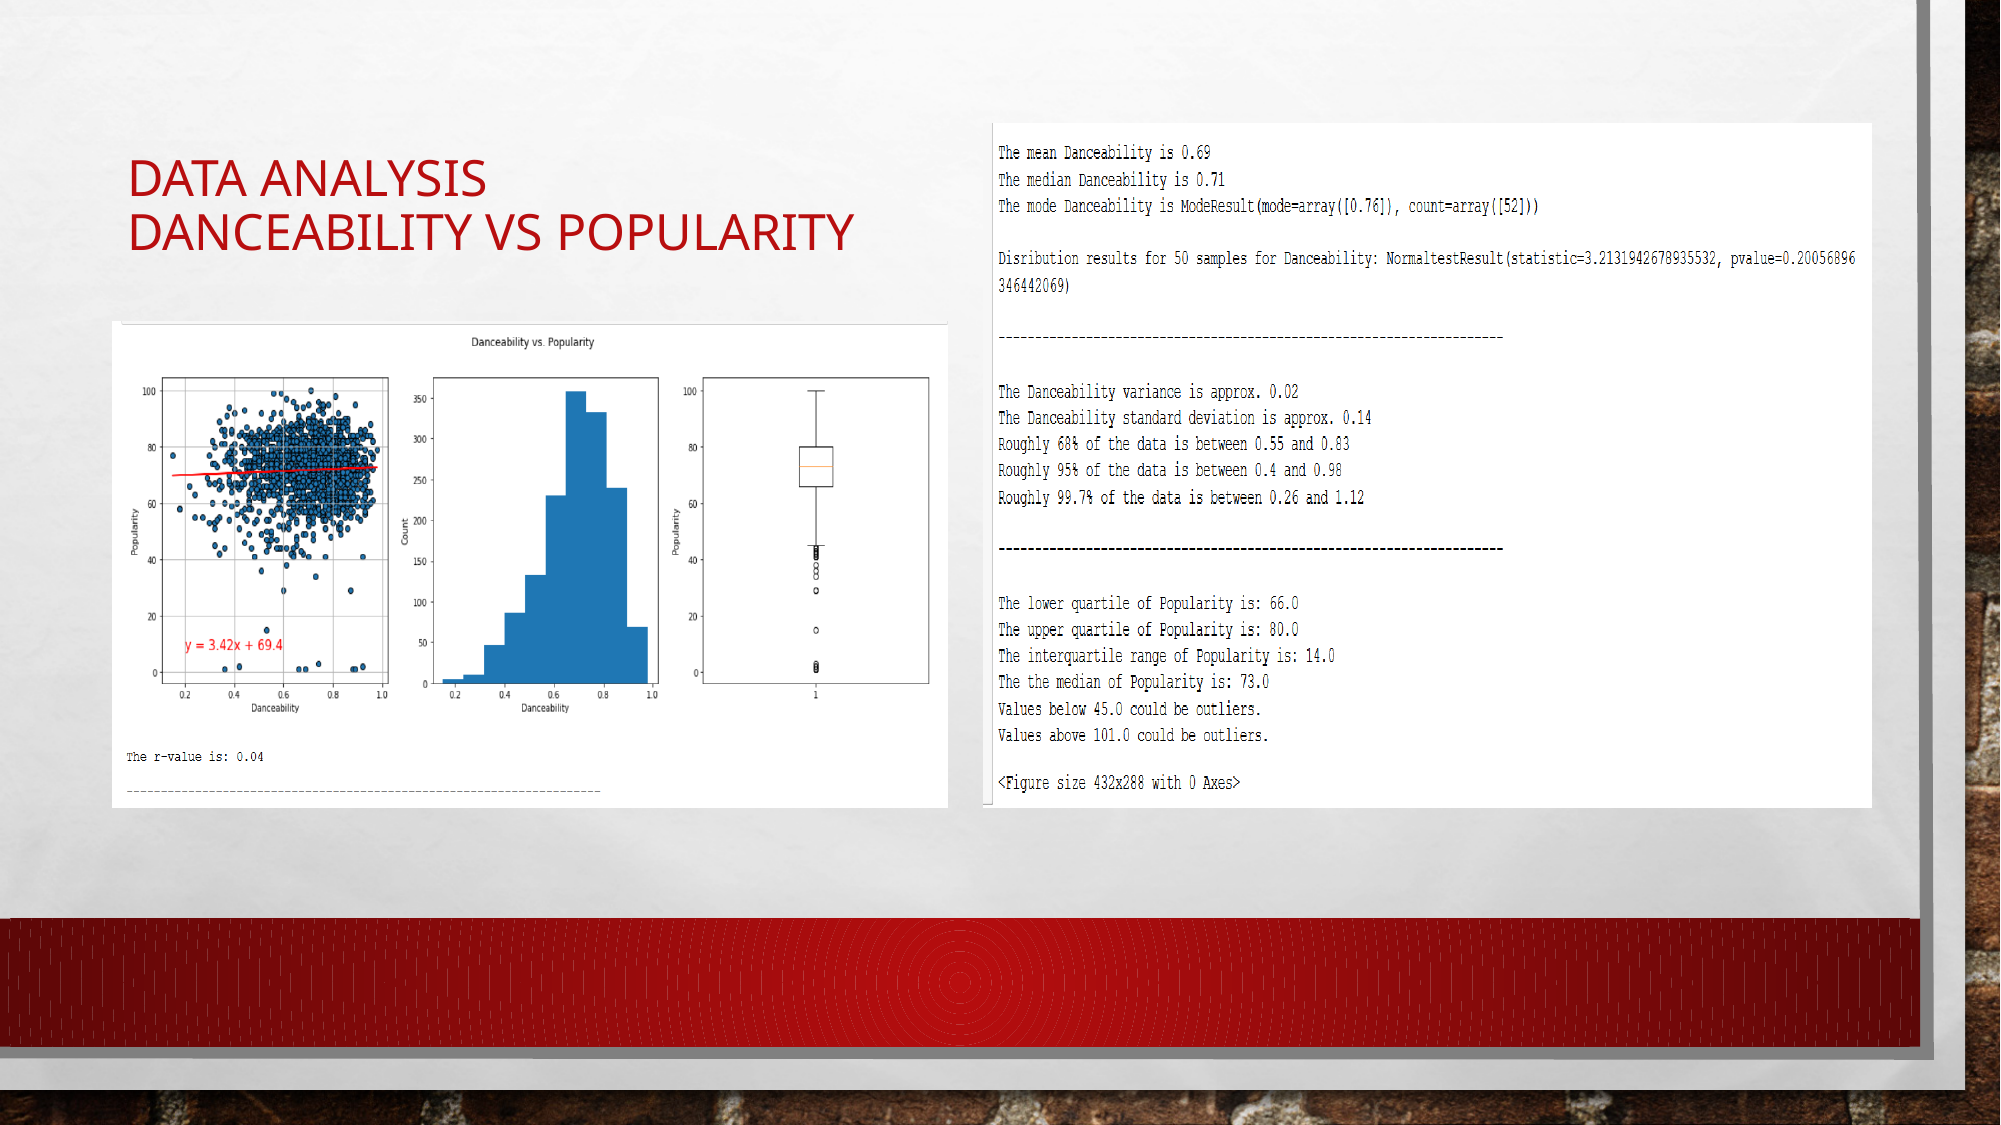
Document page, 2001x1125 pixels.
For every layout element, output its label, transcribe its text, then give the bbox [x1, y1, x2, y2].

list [982, 123, 1873, 808]
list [112, 321, 948, 808]
title DATA Analysis danceability vs popularity [112, 112, 948, 303]
picture [0, 0, 2000, 1125]
